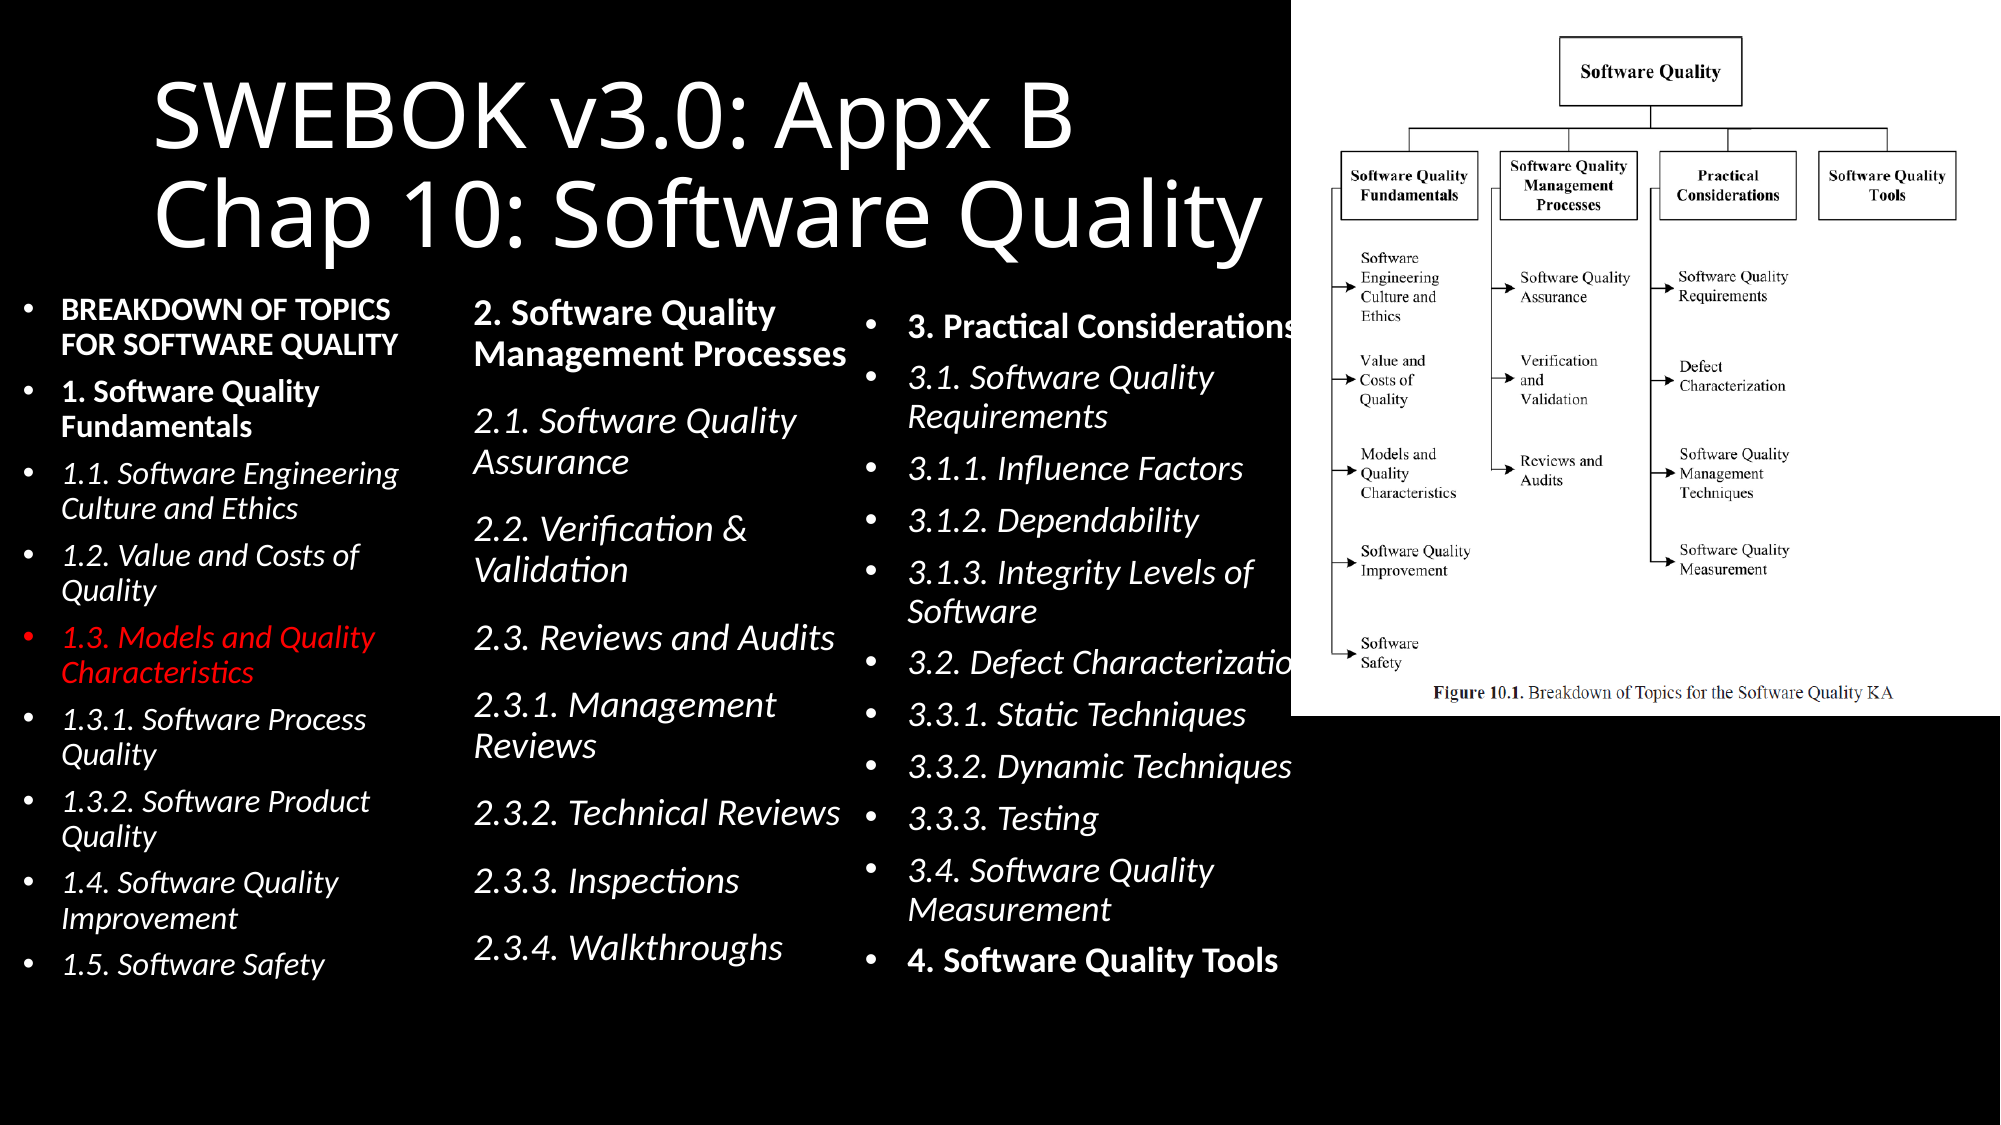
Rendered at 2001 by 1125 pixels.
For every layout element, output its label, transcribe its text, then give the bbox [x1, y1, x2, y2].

picture [1291, 0, 2000, 716]
list 3. Practical Considerations 3.1. Software Quality Requirements 3.1.1. Influence Factors 3.1.2. Dependability 3.1.3. Integrity Levels of Software 3.2. Defect Characterization 3.3.1. Static Techniques 3.3.2. Dynamic Techniques 3.3.3. Testing 3.4. Software Quality Measurement 4. Software Quality Tools [849, 299, 1330, 1014]
title SWEBOK v3.0: Appx B Chap 10: Software Quality [137, 59, 1291, 278]
text_box 2. Software Quality Management Processes 2.1. Software Quality Assurance 2.2. Verification & Validation 2.3. Reviews and Audits 2.3.1. Management Reviews 2.3.2. Technical Reviews 2.3.3. Inspections 2.3.4. Walkthroughs [457, 285, 850, 999]
list BREAKDOWN OF TOPICS FOR SOFTWARE QUALITY 1. Software Quality Fundamentals 1.1. Software Engineering Culture and Ethics 1.2. Value and Costs of Quality 1.3. Models and Quality Characteristics 1.3.1. Software Process Quality 1.3.2. Software Product Quality 1.4. Software Quality Improvement 1.5. Software Safety [7, 285, 457, 999]
